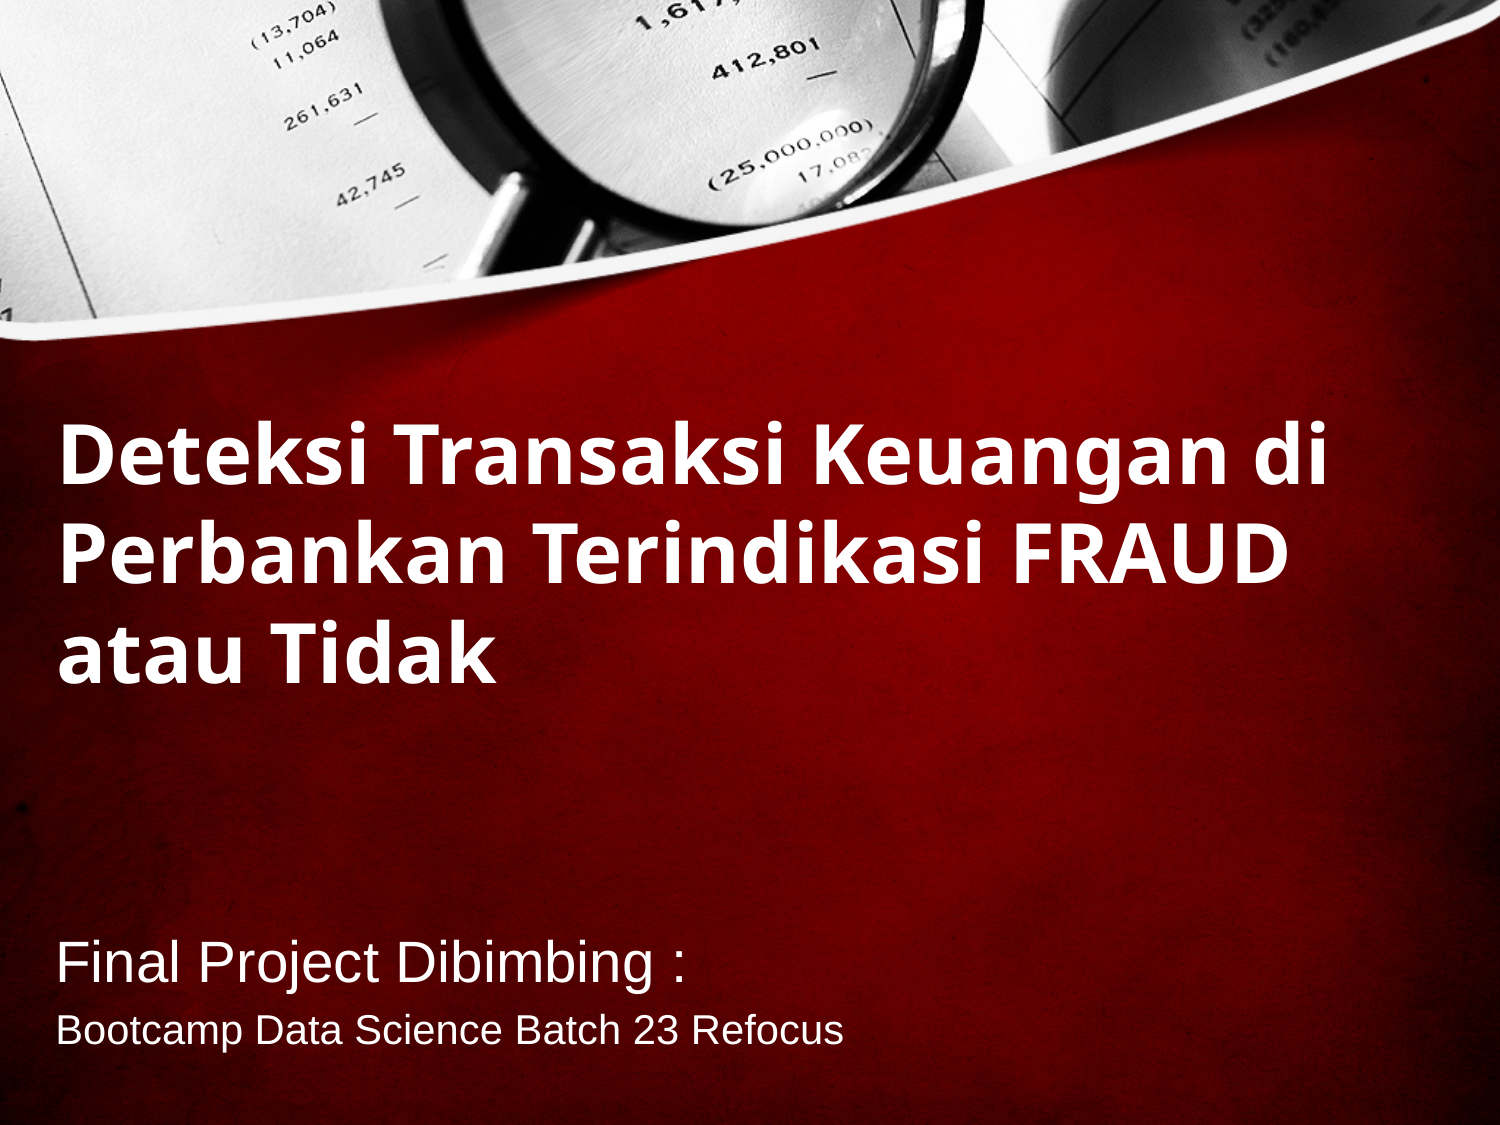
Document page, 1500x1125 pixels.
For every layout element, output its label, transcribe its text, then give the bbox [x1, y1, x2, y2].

picture [0, 0, 1500, 1125]
title Deteksi Transaksi Keuangan di Perbankan Terindikasi FRAUD atau Tidak [41, 361, 1471, 740]
list Final Project Dibimbing : Bootcamp Data Science Batch 23 Refocus [40, 916, 1435, 1083]
